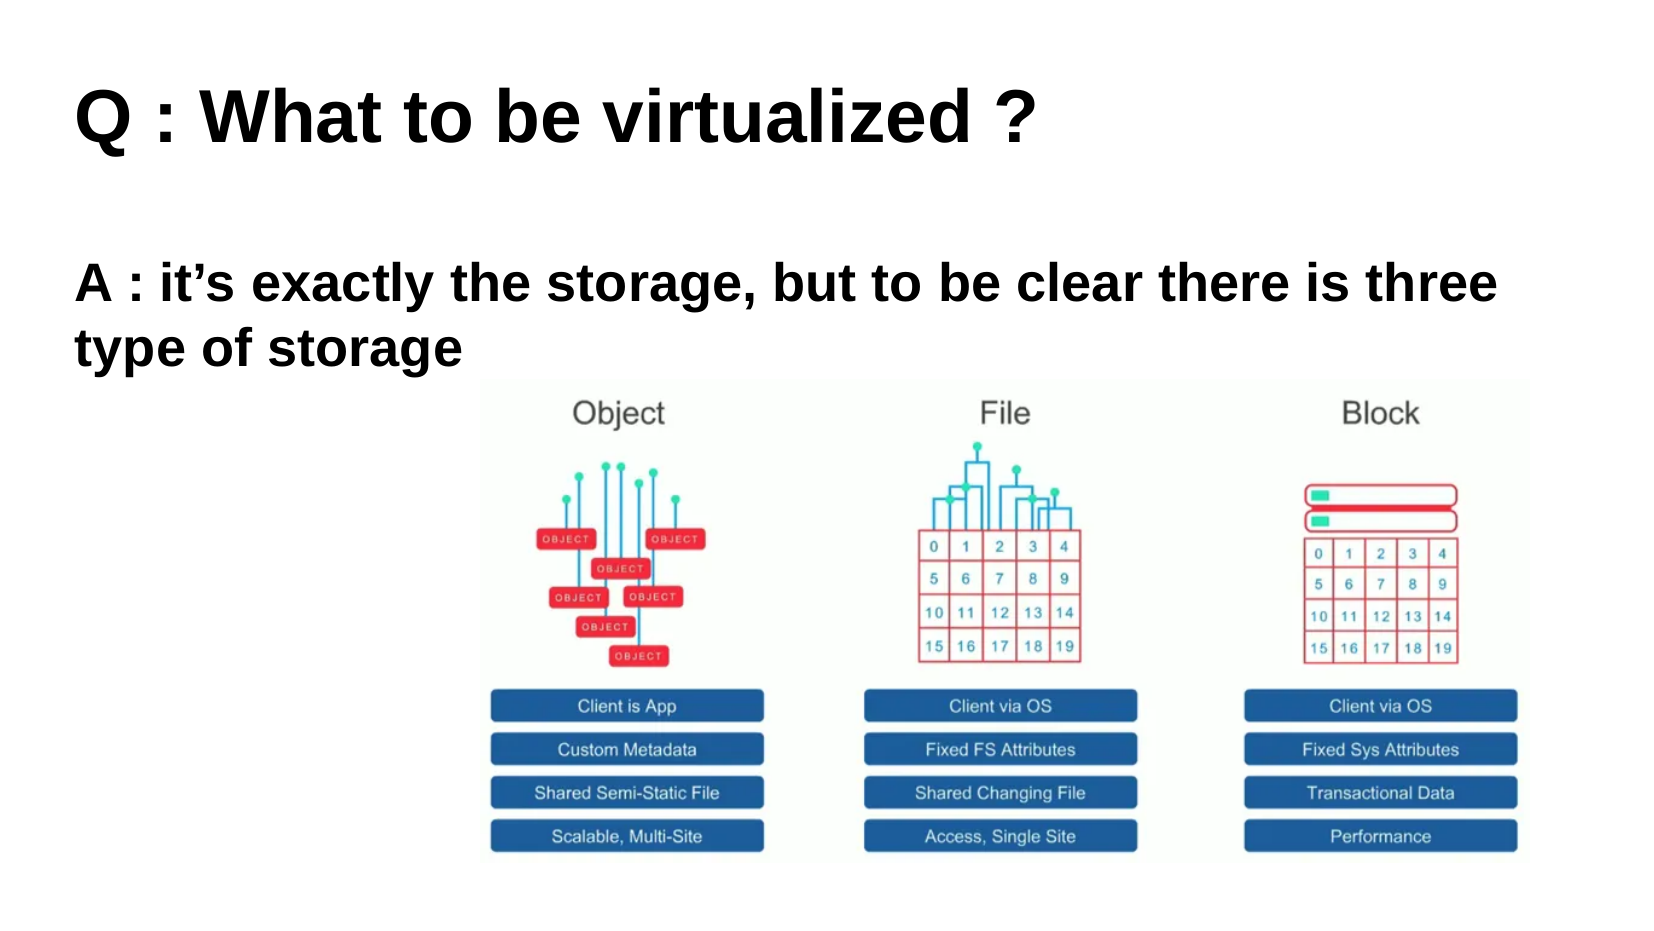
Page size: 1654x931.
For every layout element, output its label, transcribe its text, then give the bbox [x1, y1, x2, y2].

text_box Q : What to be virtualized ? A : it’s exactly the storage, but to be clear there is three type of storage [59, 60, 1620, 414]
picture [479, 379, 1531, 864]
